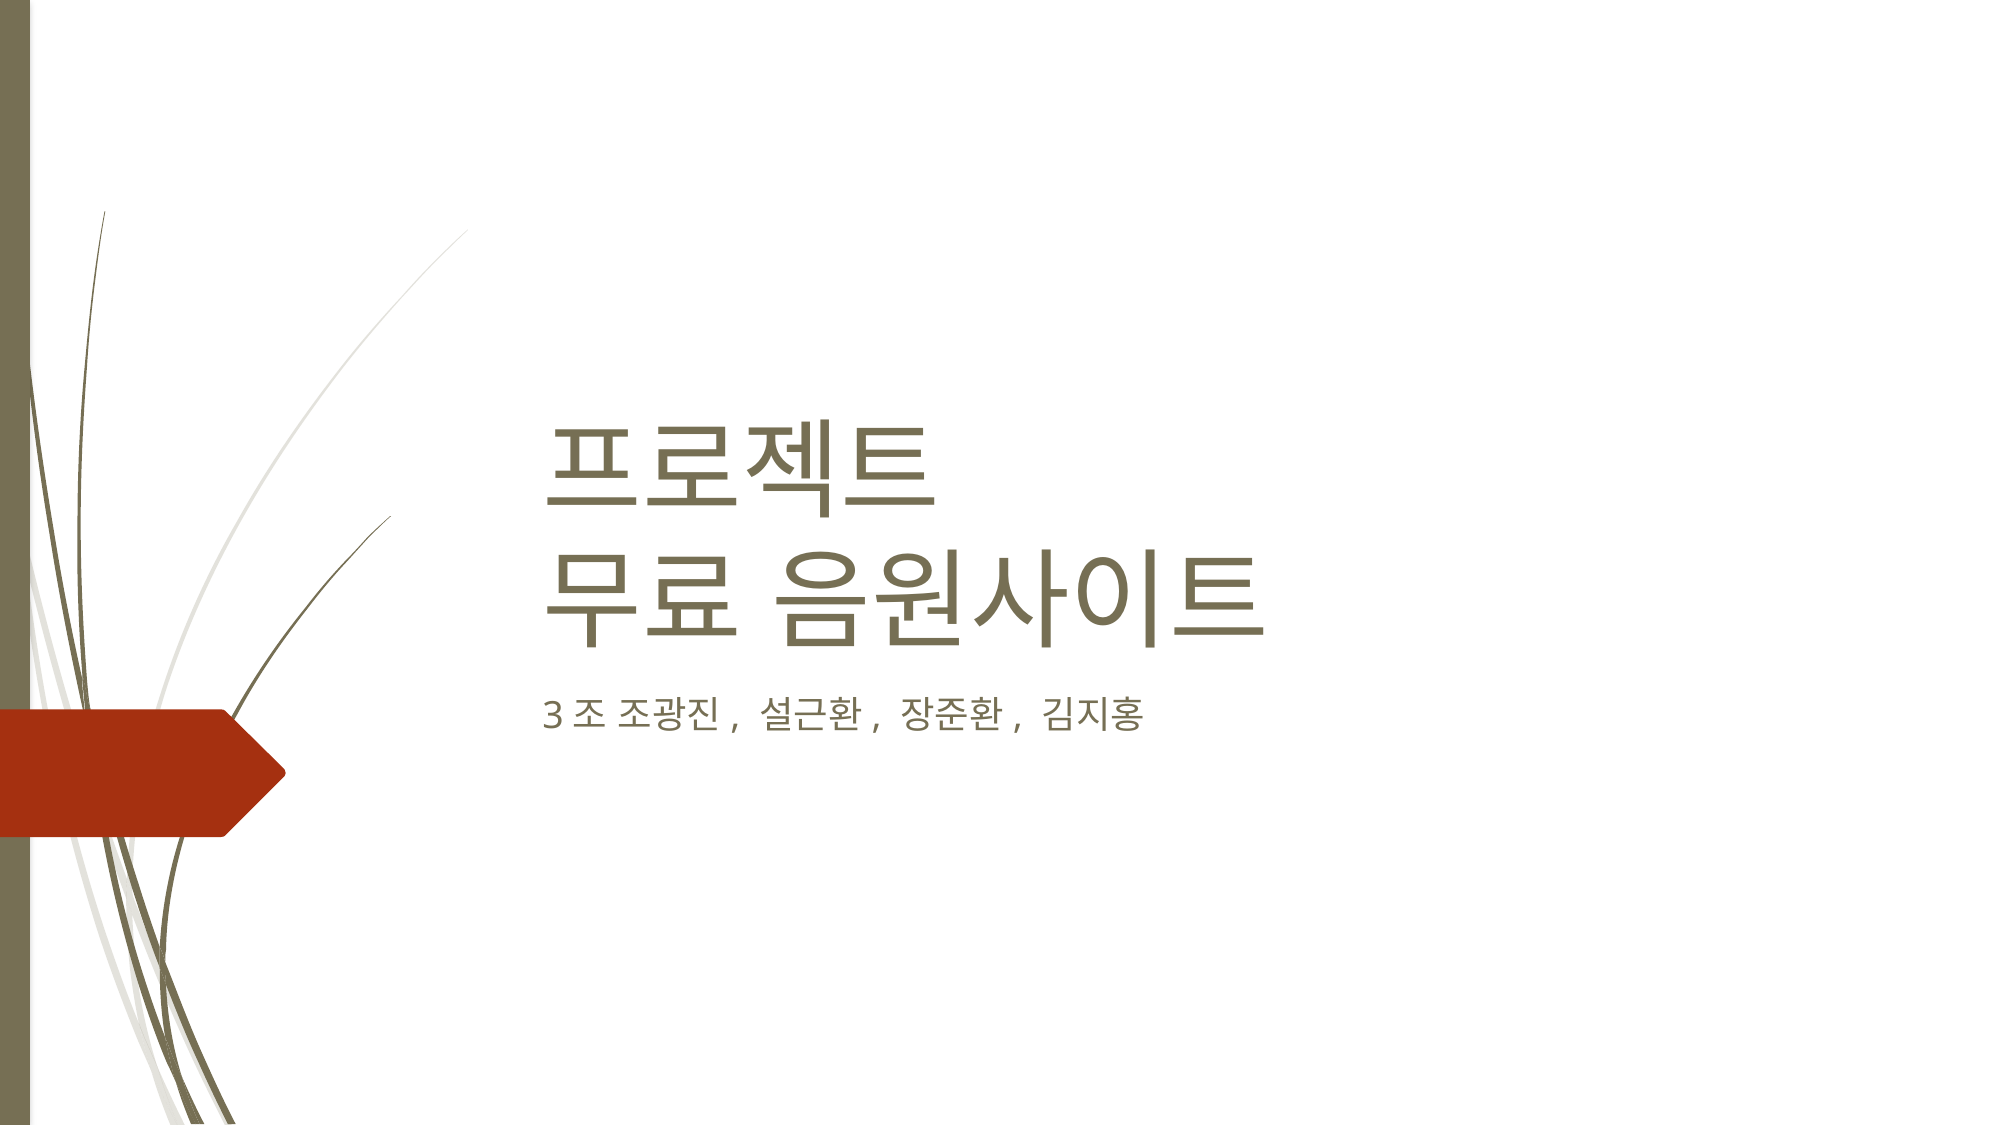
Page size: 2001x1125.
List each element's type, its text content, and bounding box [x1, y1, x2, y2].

subtitle 3조 조광진, 설근환, 장준환, 김지홍 [527, 683, 1473, 796]
title 프로젝트 무료 음원사이트 [527, 289, 1473, 669]
